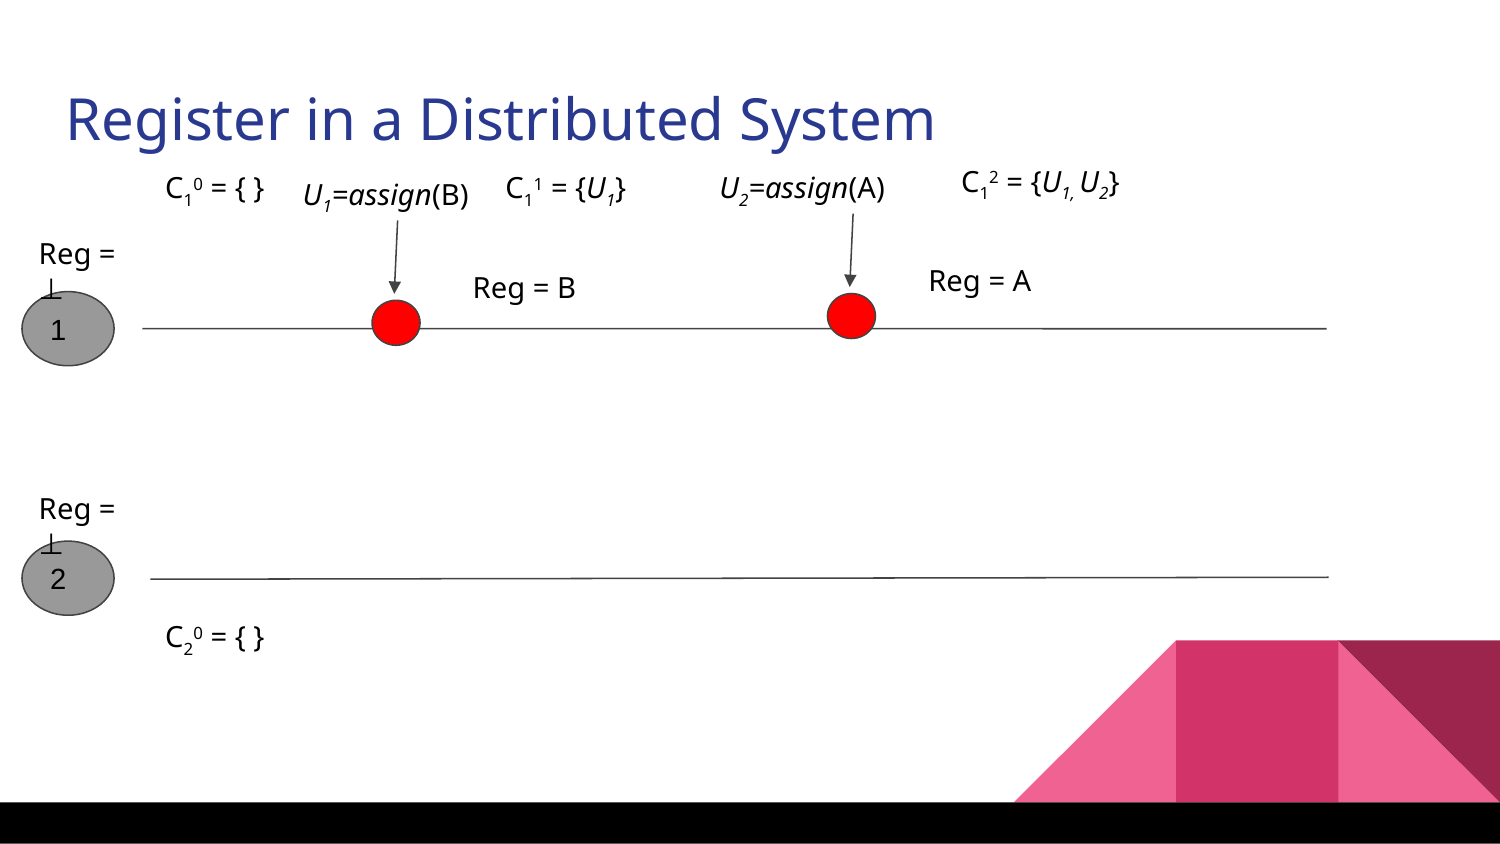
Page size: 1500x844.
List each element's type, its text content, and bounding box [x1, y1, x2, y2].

text_box 2 [21, 567, 115, 616]
text_box 1 [21, 317, 115, 366]
text_box U2=assign(A) [704, 154, 947, 225]
text_box C20 = { } [150, 603, 331, 674]
text_box Register in a Distributed System [51, 67, 1449, 167]
text_box C12 = {U1, U2} [946, 148, 1170, 218]
text_box Reg = B [458, 254, 597, 320]
text_box Reg = A [913, 247, 1052, 313]
text_box [372, 300, 421, 346]
text_box U1=assign(B) [287, 161, 530, 231]
text_box C10 = { } [150, 154, 331, 225]
text_box Reg = ⊥ [24, 475, 163, 576]
text_box [388, 231, 402, 294]
text_box [844, 225, 857, 288]
text_box [827, 293, 876, 339]
text_box Reg = ⊥ [24, 220, 163, 321]
text_box C11 = {U1} [490, 154, 671, 225]
